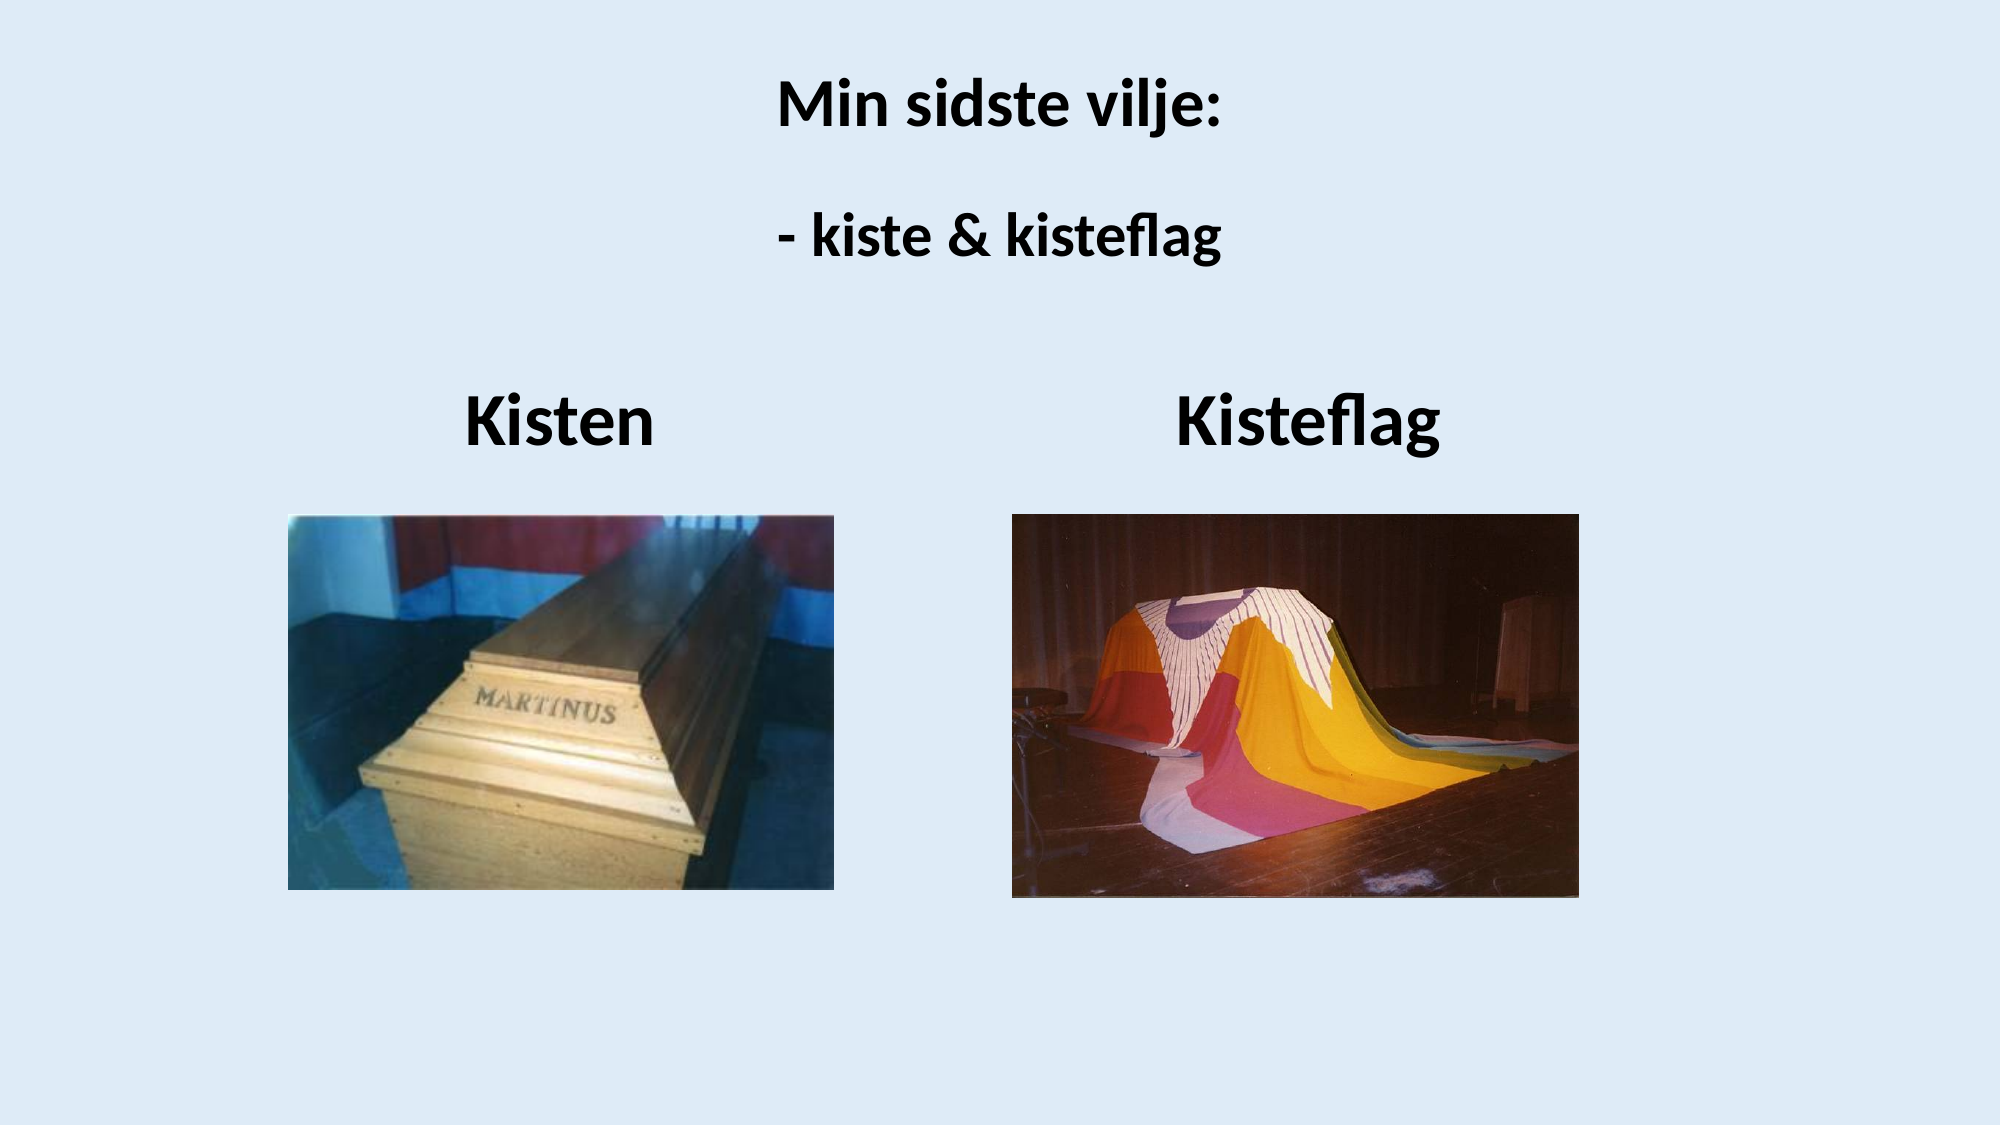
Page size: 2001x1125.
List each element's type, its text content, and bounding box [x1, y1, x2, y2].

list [288, 514, 834, 890]
list Kisten [137, 333, 888, 470]
title Min sidste vilje: - kiste & kisteflag [137, 59, 1863, 278]
list Kisteflag [888, 333, 1730, 470]
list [1012, 514, 1579, 898]
